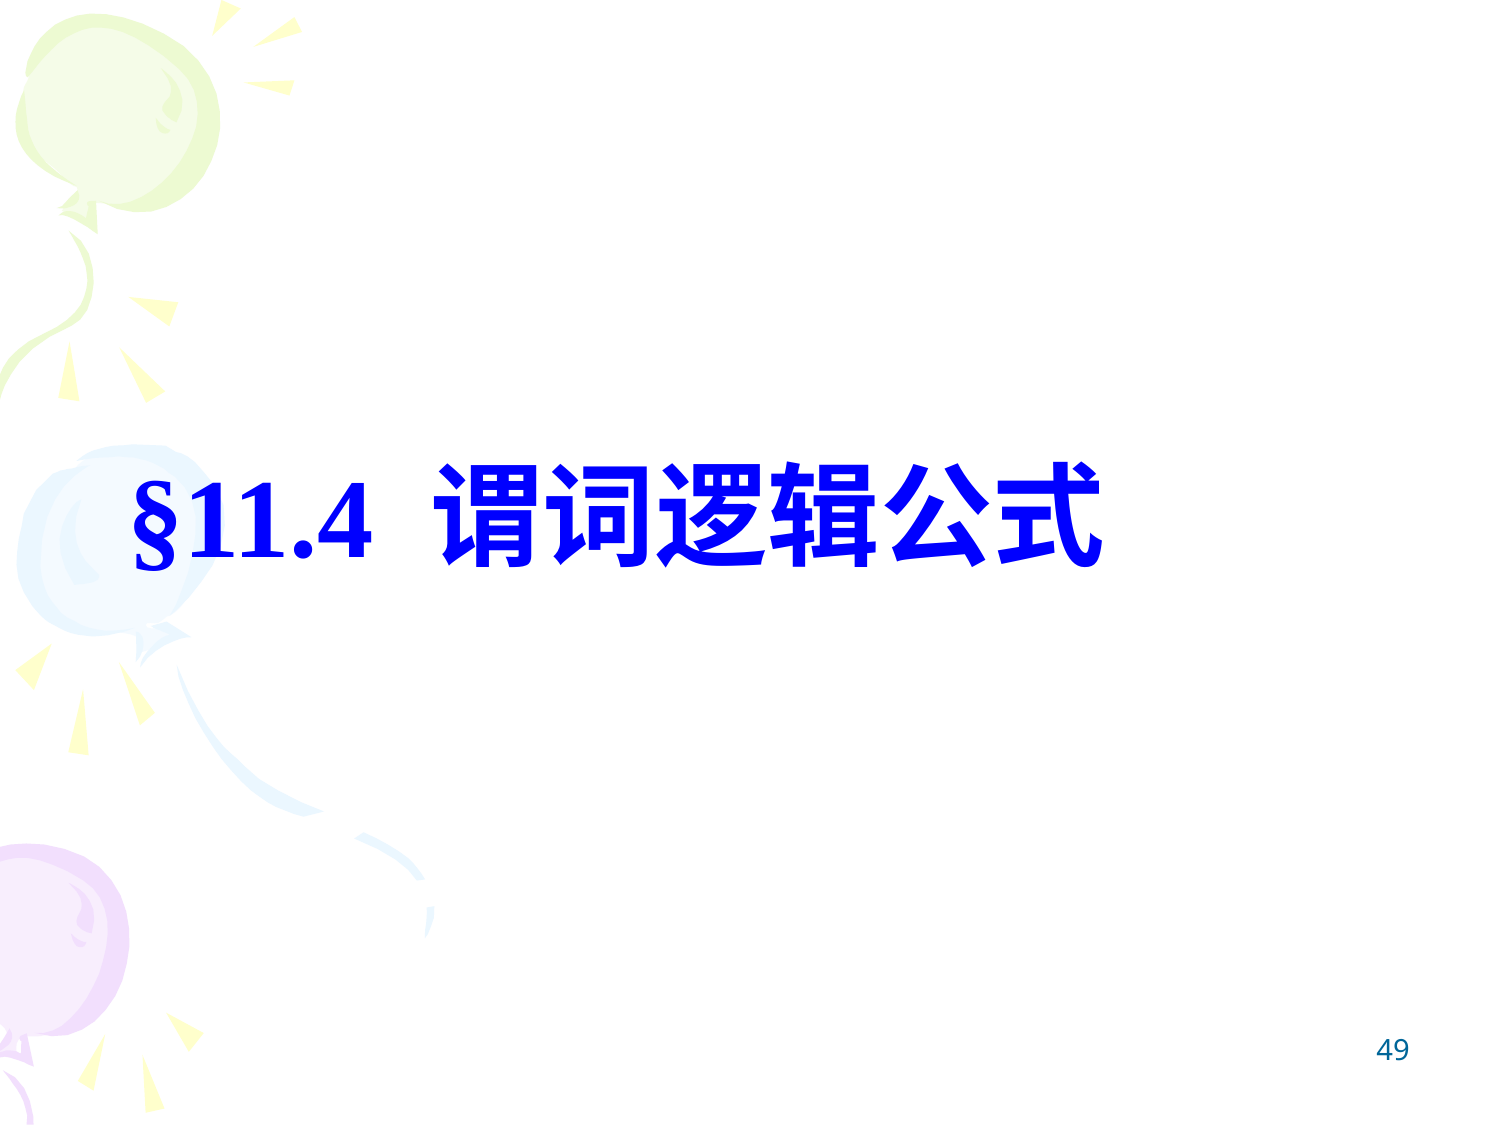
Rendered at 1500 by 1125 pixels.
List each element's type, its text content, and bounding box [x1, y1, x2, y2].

text_box §11.4 谓词逻辑公式 [112, 437, 1475, 588]
slide_number 49 [1074, 1024, 1425, 1100]
